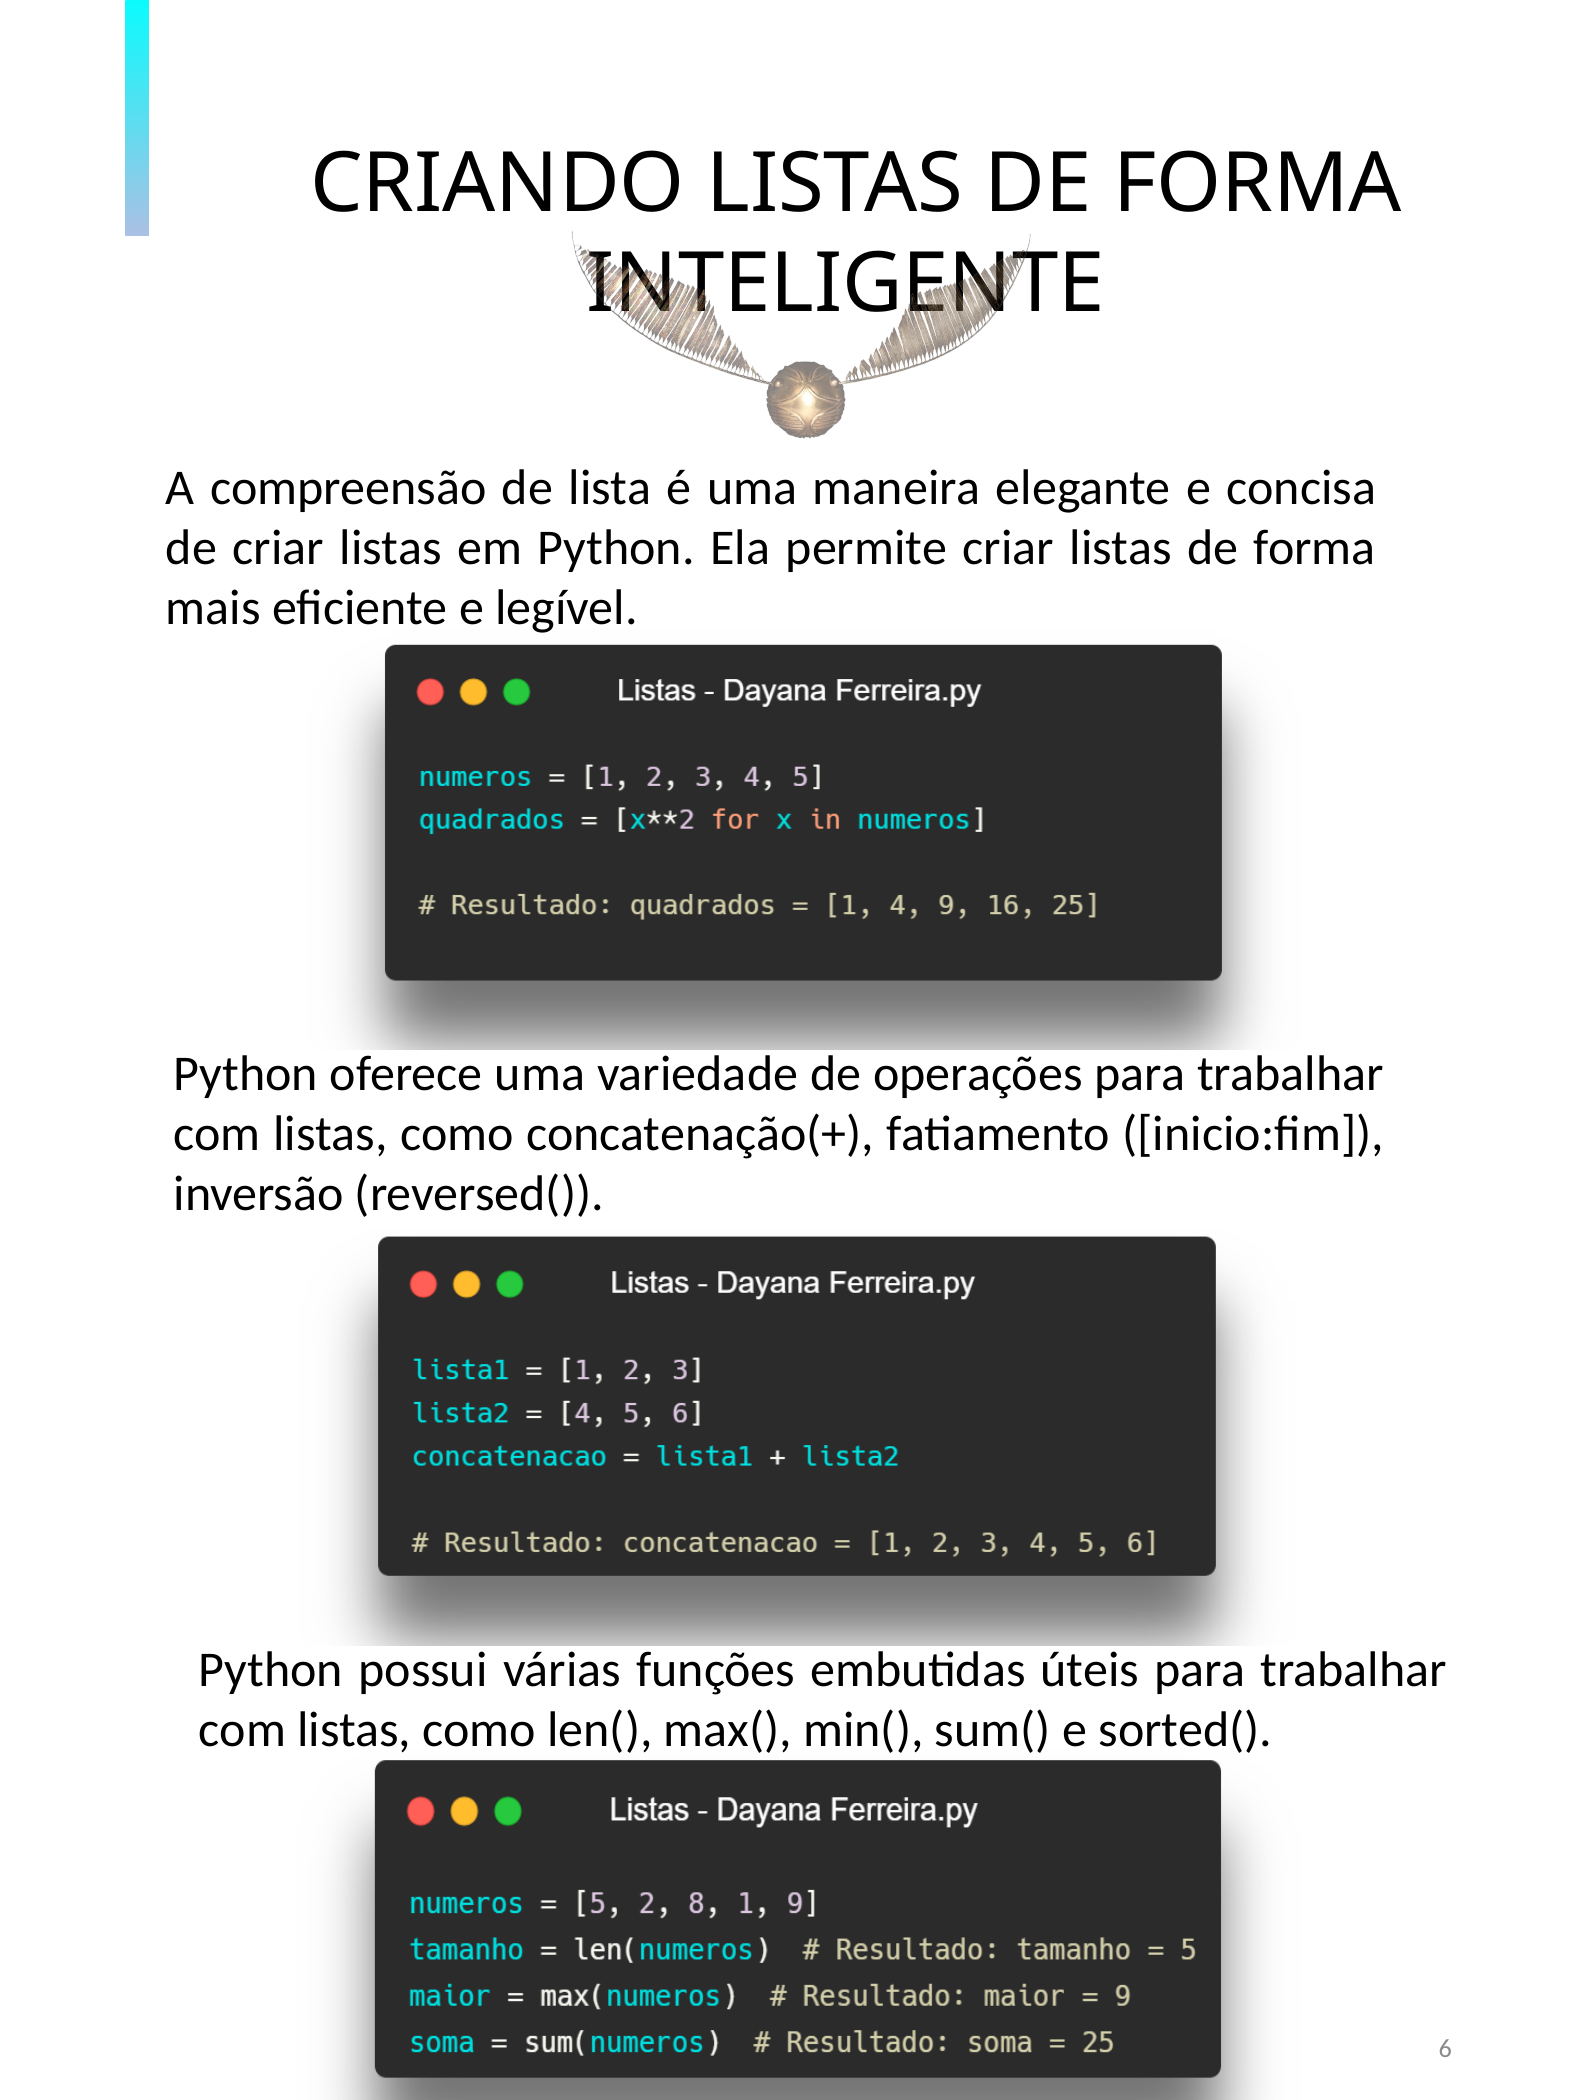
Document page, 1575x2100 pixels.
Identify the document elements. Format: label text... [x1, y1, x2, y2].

picture [295, 1229, 1299, 1646]
text_box Python possui várias funções embutidas úteis para trabalhar com listas, como len(), max(), min(), sum() e sorted(). [184, 1628, 1463, 1764]
text_box A compreensão de lista é uma maneira elegante e concisa de criar listas em Python. Ela permite criar listas de forma mais eficiente e legível. [151, 446, 1392, 642]
picture [567, 225, 1035, 447]
text_box CRIANDO LISTAS DE FORMA INTELIGENTE [151, 121, 1541, 336]
picture [291, 1750, 1305, 2100]
slide_number 6 [1305, 1991, 1467, 2100]
text_box Python oferece uma variedade de operações para trabalhar com listas, como concatenação(+), fatiamento ([inicio:fim]), inversão (reversed()). [158, 1033, 1400, 1229]
picture [302, 569, 1305, 1050]
text_box [124, 0, 150, 236]
